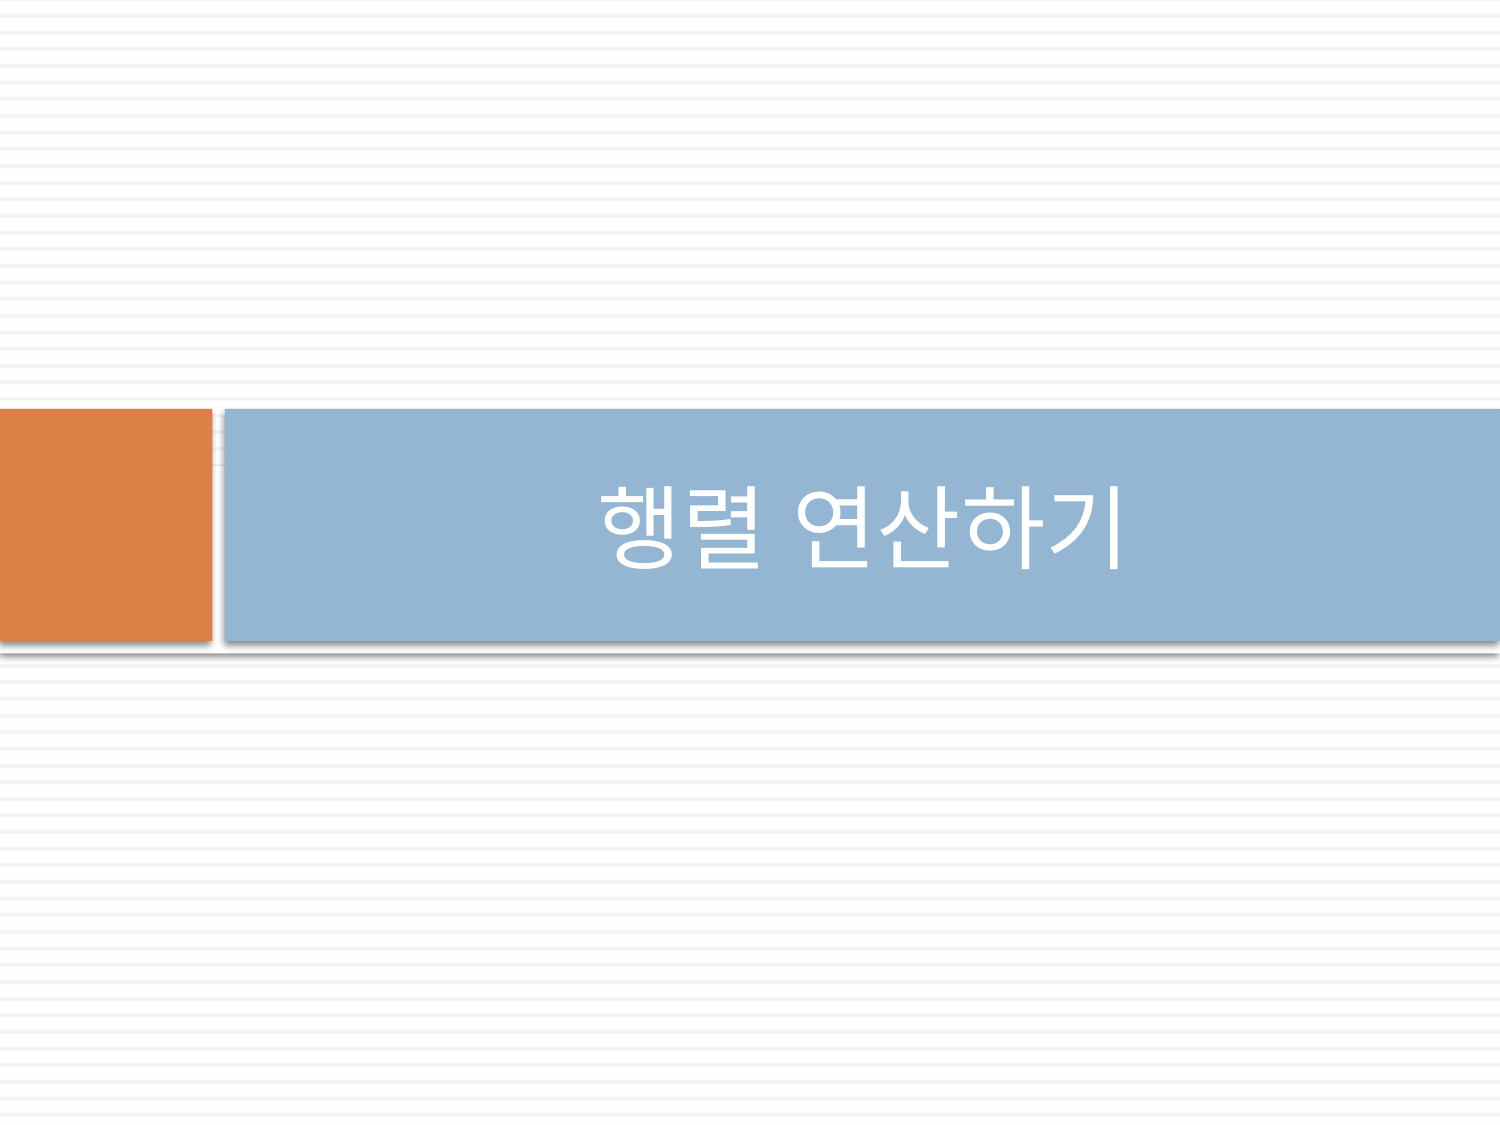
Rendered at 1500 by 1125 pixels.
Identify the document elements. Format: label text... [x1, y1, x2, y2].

title 행렬 연산하기 [238, 444, 1489, 607]
